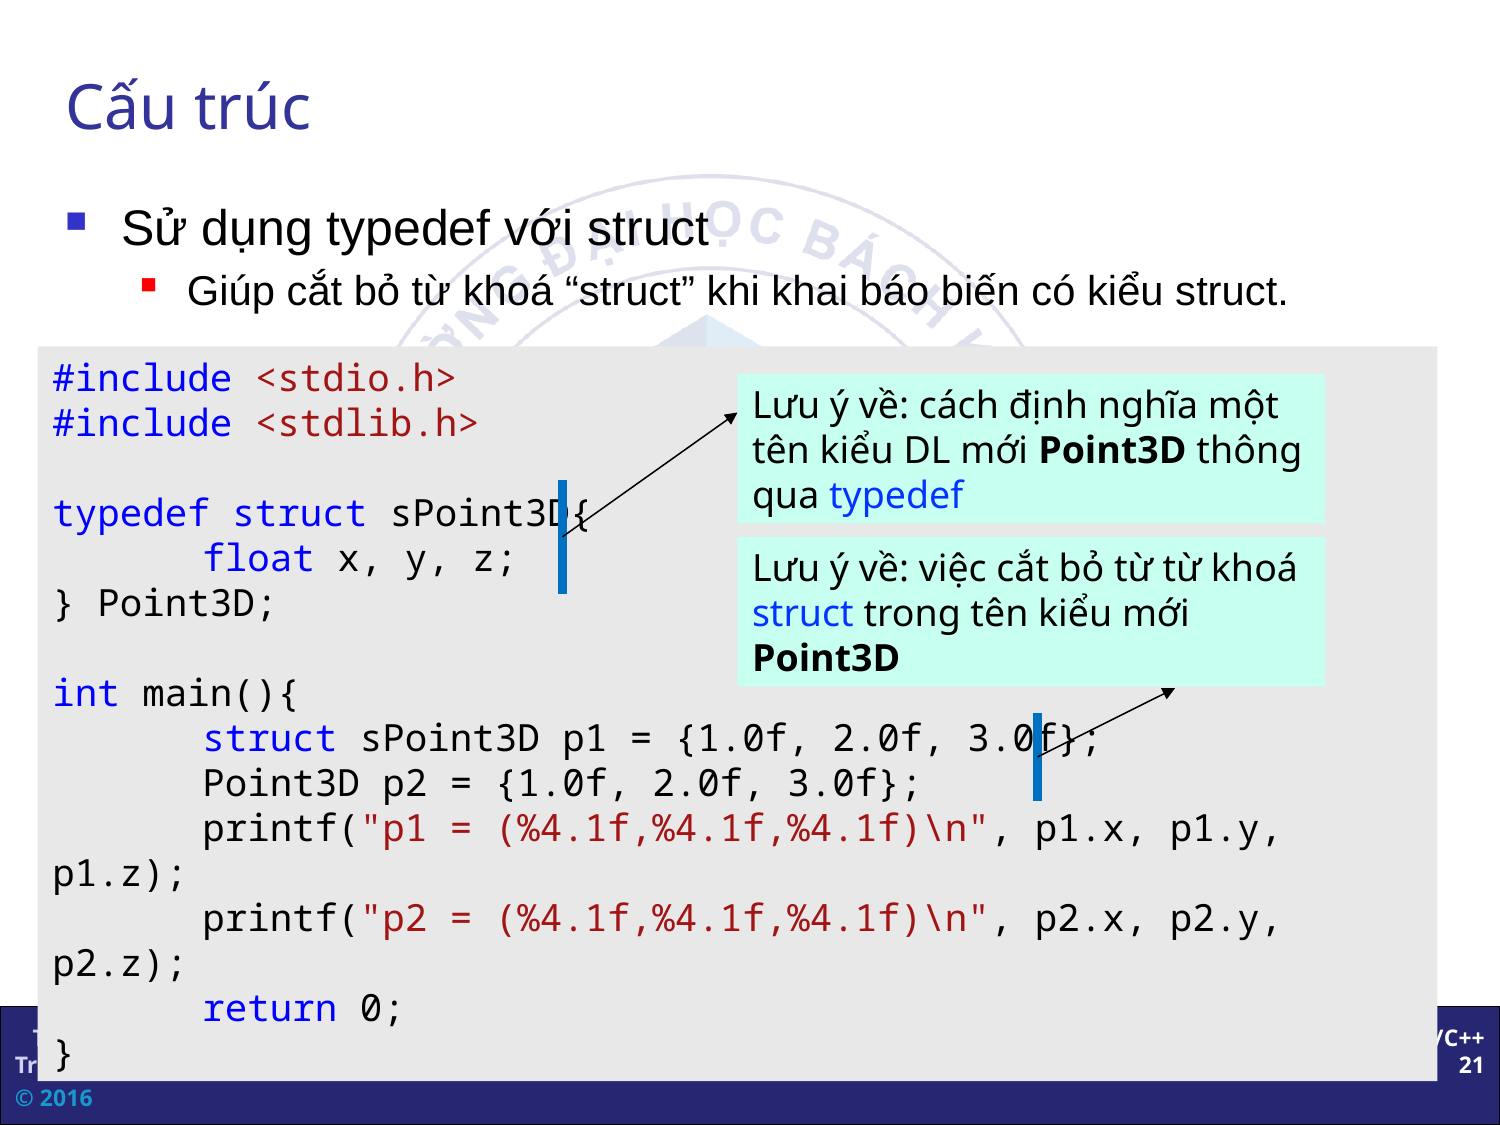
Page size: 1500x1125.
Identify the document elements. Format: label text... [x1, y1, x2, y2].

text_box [1037, 688, 1176, 758]
list Sử dụng typedef với struct Giúp cắt bỏ từ khoá “struct” khi khai báo biến có kiểu struct. [50, 187, 1463, 1000]
text_box Lưu ý về: việc cắt bỏ từ từ khoá struct trong tên kiểu mới Point3D [737, 536, 1325, 687]
title Cấu trúc [50, 12, 1463, 150]
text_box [562, 412, 738, 538]
text_box Lưu ý về: cách định nghĩa một tên kiểu DL mới Point3D thông qua typedef [737, 373, 1325, 524]
text_box #include <stdio.h> #include <stdlib.h> typedef struct sPoint3D{ float x, y, z; } Point3D; int main(){ struct sPoint3D p1 = {1.0f, 2.0f, 3.0f}; Point3D p2 = {1.0f, 2.0f, 3.0f}; printf("p1 = (%4.1f,%4.1f,%4.1f)\n", p1.x, p1.y, p1.z); printf("p2 = (%4.1f,%4.1f,%4.1f)\n", p2.x, p2.y, p2.z); return 0; } [37, 346, 1438, 1082]
picture [337, 174, 1083, 187]
